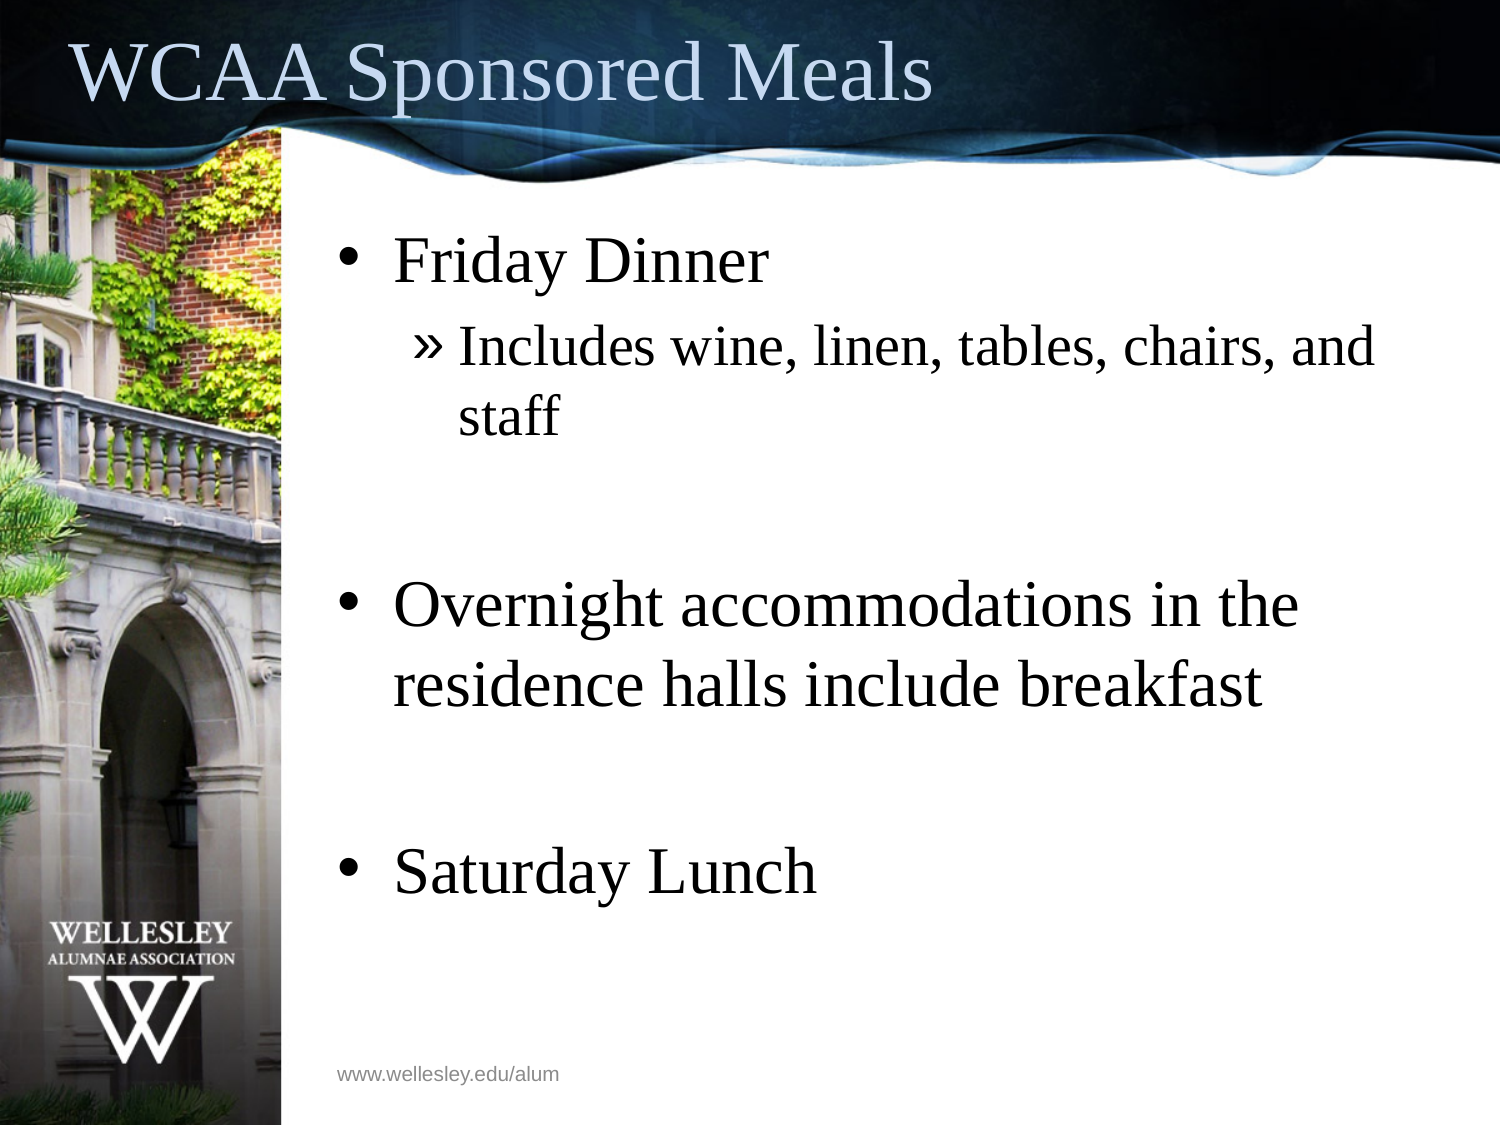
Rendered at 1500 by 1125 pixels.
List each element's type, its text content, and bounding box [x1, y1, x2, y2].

picture [0, 0, 1500, 1125]
title WCAA Sponsored Meals [52, 6, 1483, 126]
footer www.wellesley.edu/alum [322, 1042, 798, 1103]
list Friday Dinner Includes wine, linen, tables, chairs, and staff Overnight accommodations in the residence halls include breakfast Saturday Lunch [321, 207, 1457, 1012]
